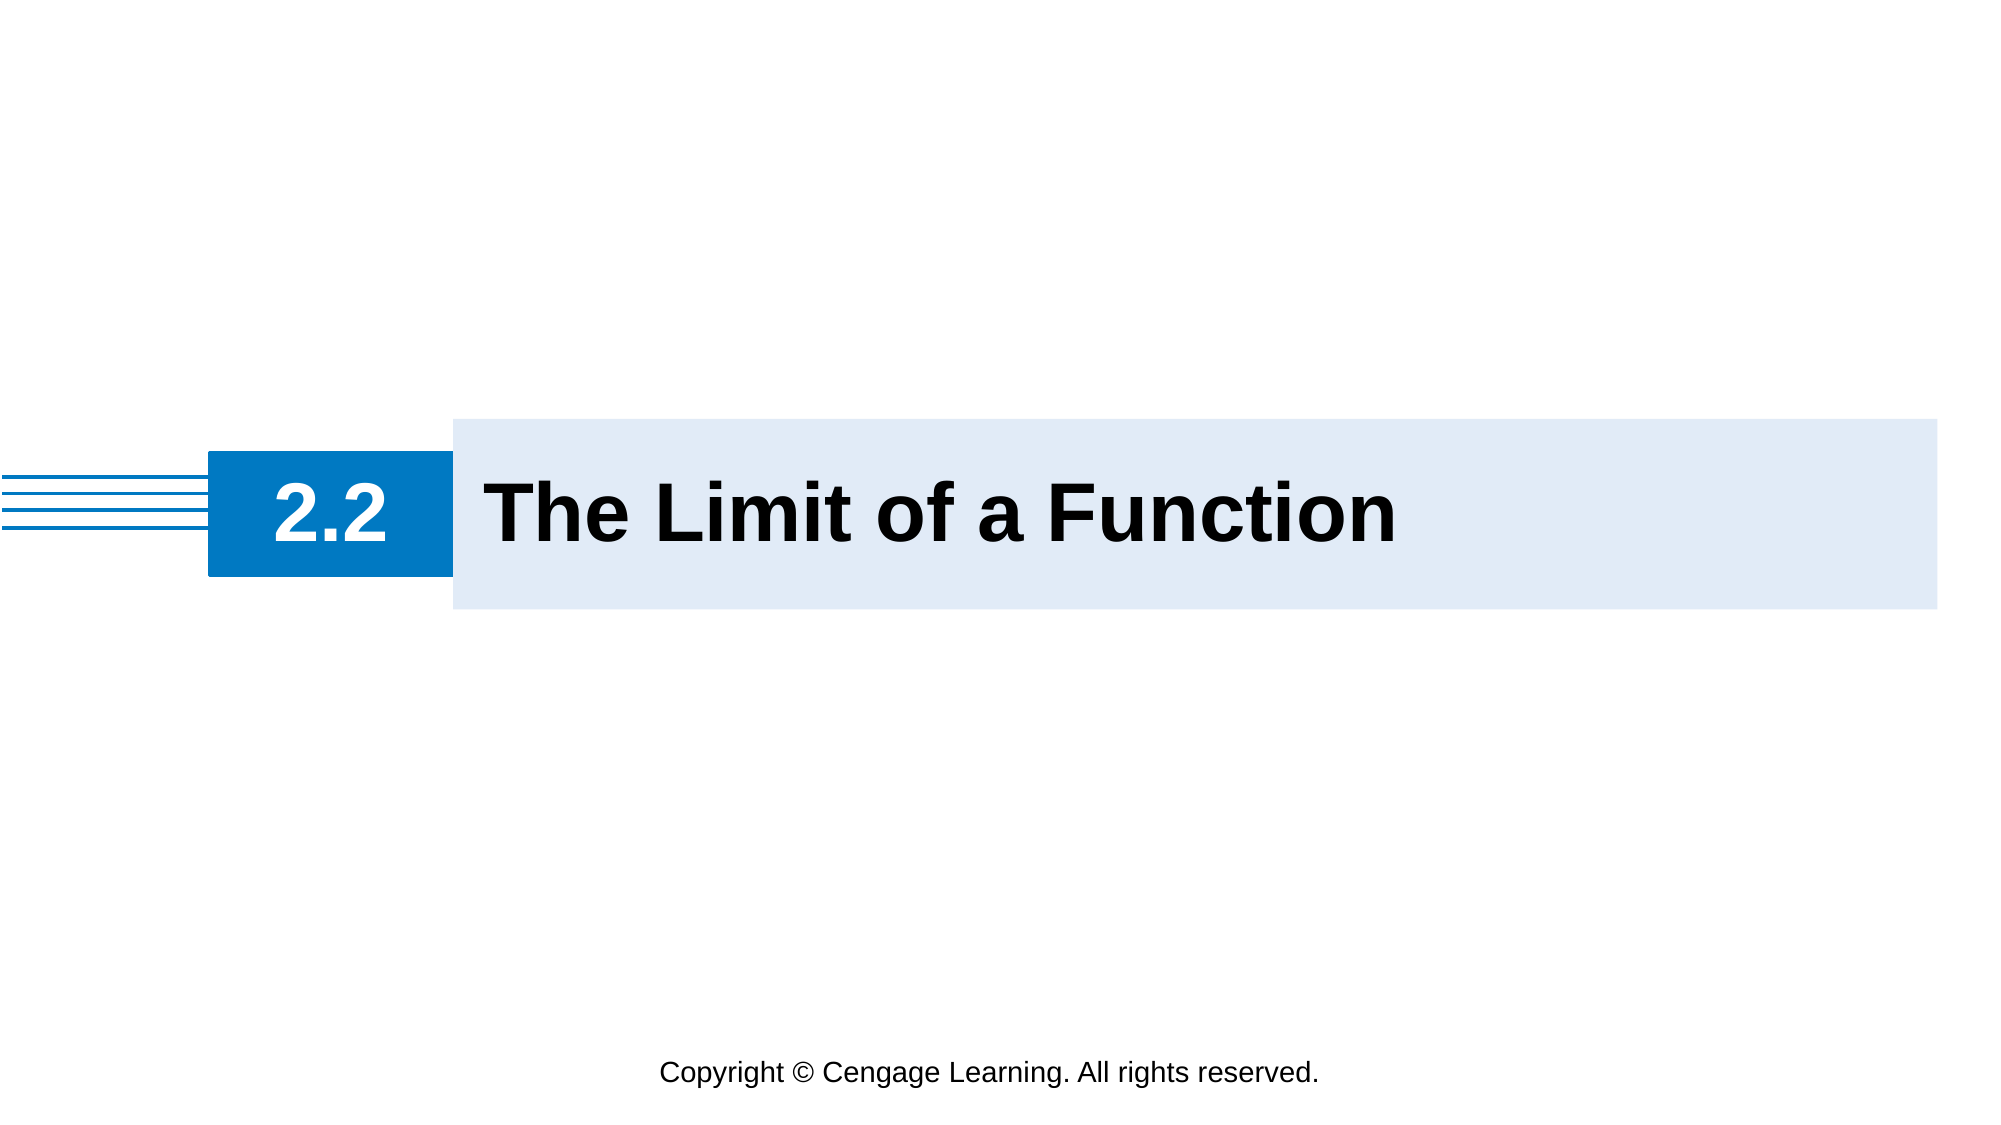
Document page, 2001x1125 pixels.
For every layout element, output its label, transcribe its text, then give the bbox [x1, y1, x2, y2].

list The Limit of a Function [453, 418, 1938, 610]
list Copyright © Cengage Learning. All rights reserved. [659, 1057, 1341, 1098]
title 2.2 [208, 451, 453, 577]
